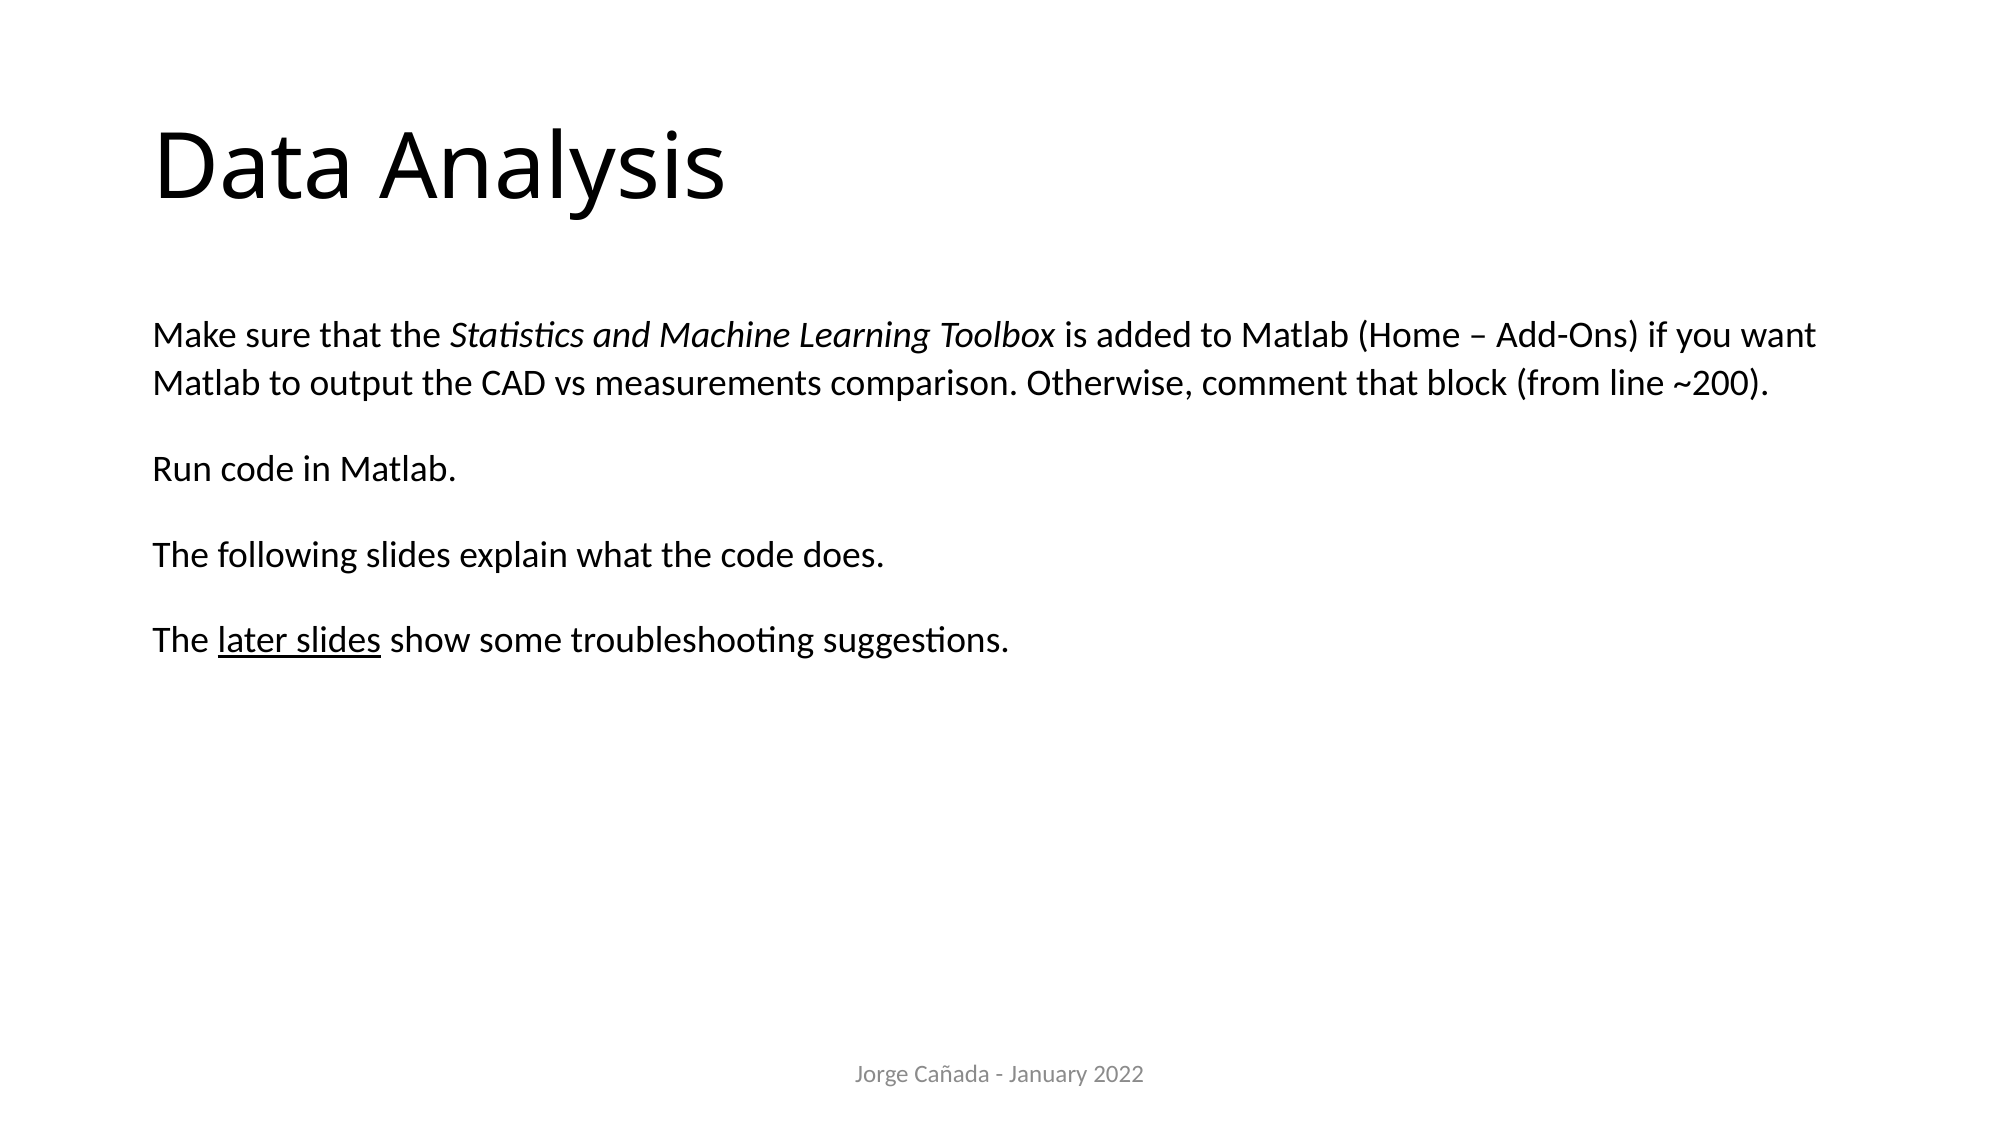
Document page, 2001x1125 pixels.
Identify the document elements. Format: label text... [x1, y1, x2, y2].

list Make sure that the Statistics and Machine Learning Toolbox is added to Matlab (Home – Add-Ons) if you want Matlab to output the CAD vs measurements comparison. Otherwise, comment that block (from line ~200). Run code in Matlab. The following slides explain what the code does. The later slides show some troubleshooting suggestions. [137, 299, 1863, 1014]
footer Jorge Cañada - January 2022 [662, 1042, 1338, 1103]
title Data Analysis [137, 59, 1863, 278]
